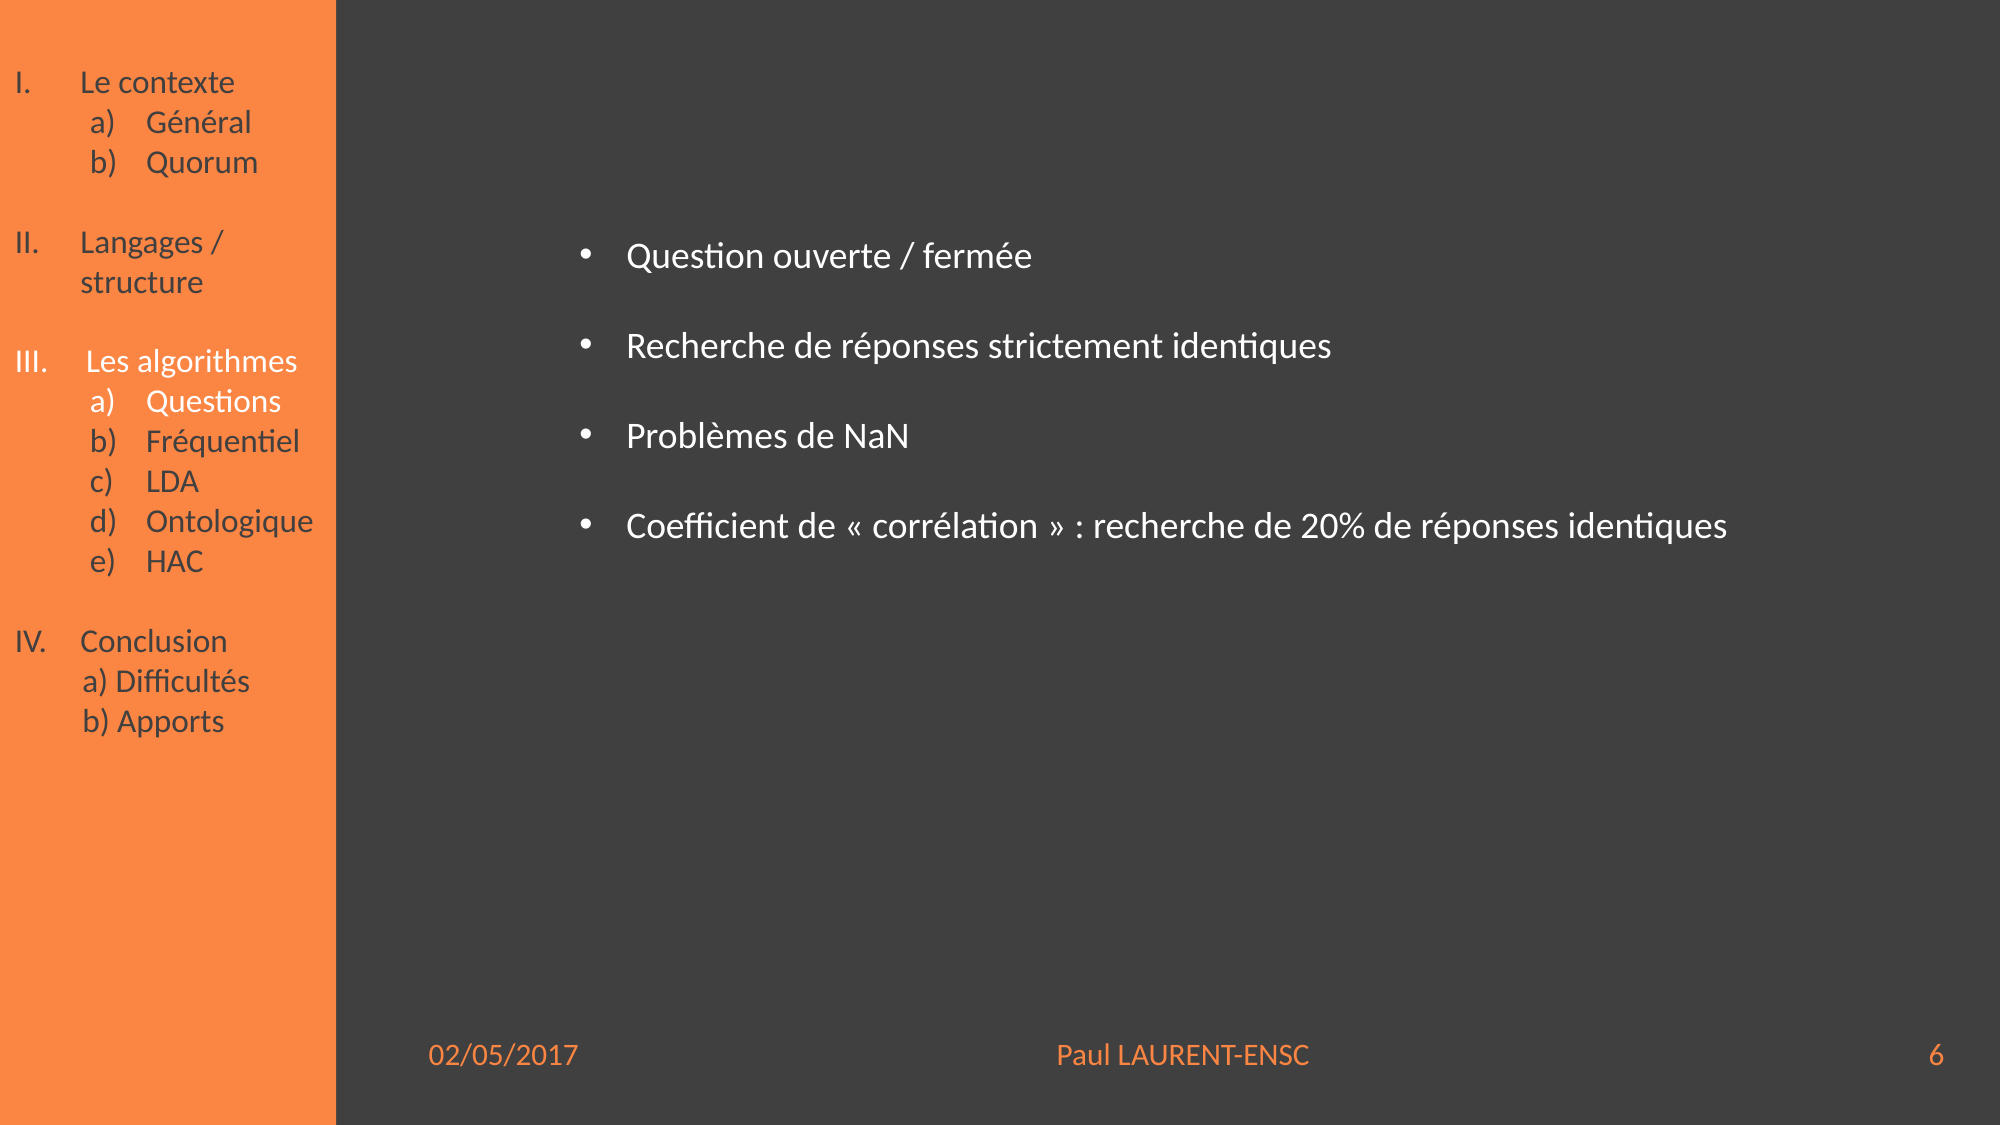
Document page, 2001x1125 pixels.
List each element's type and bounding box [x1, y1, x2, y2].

text_box [0, 0, 2000, 1125]
